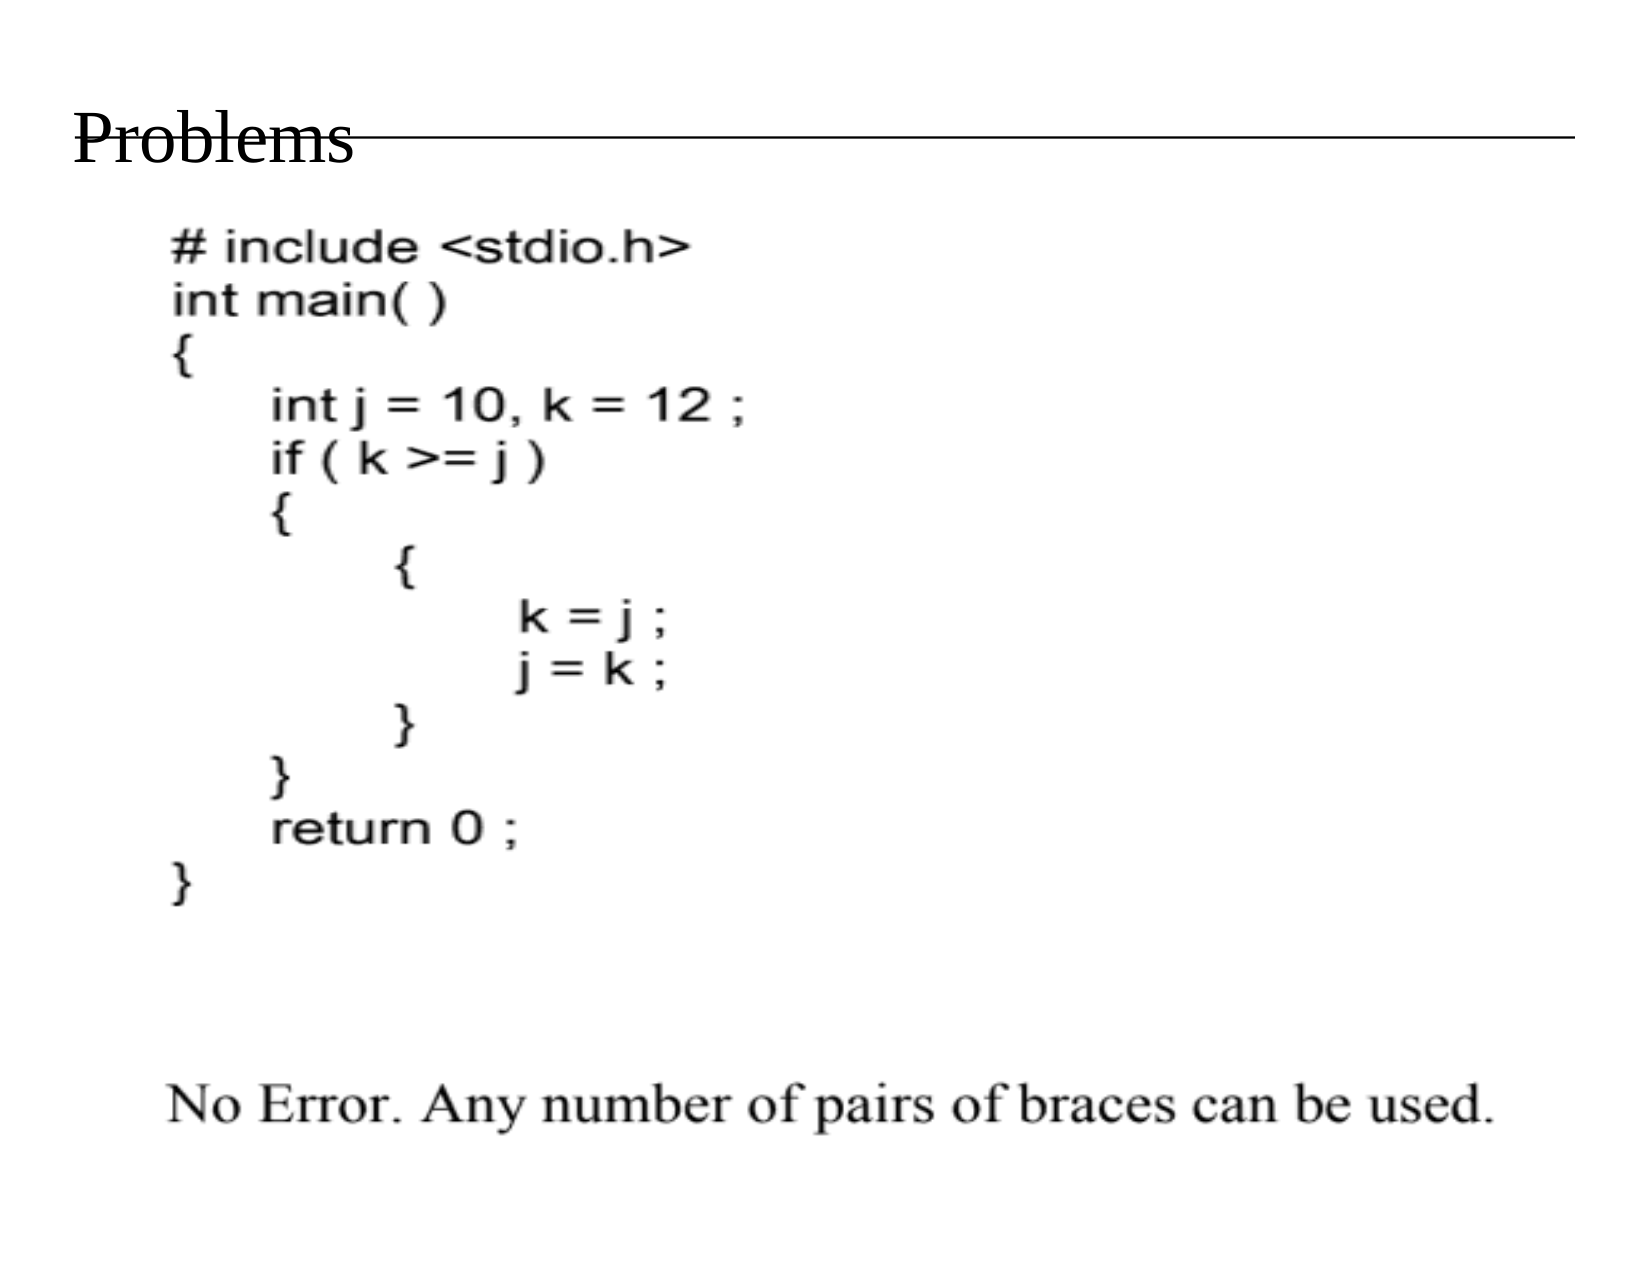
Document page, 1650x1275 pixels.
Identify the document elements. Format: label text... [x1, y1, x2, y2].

picture [140, 1062, 1533, 1149]
title Problems [72, 87, 1578, 183]
picture [137, 212, 833, 924]
